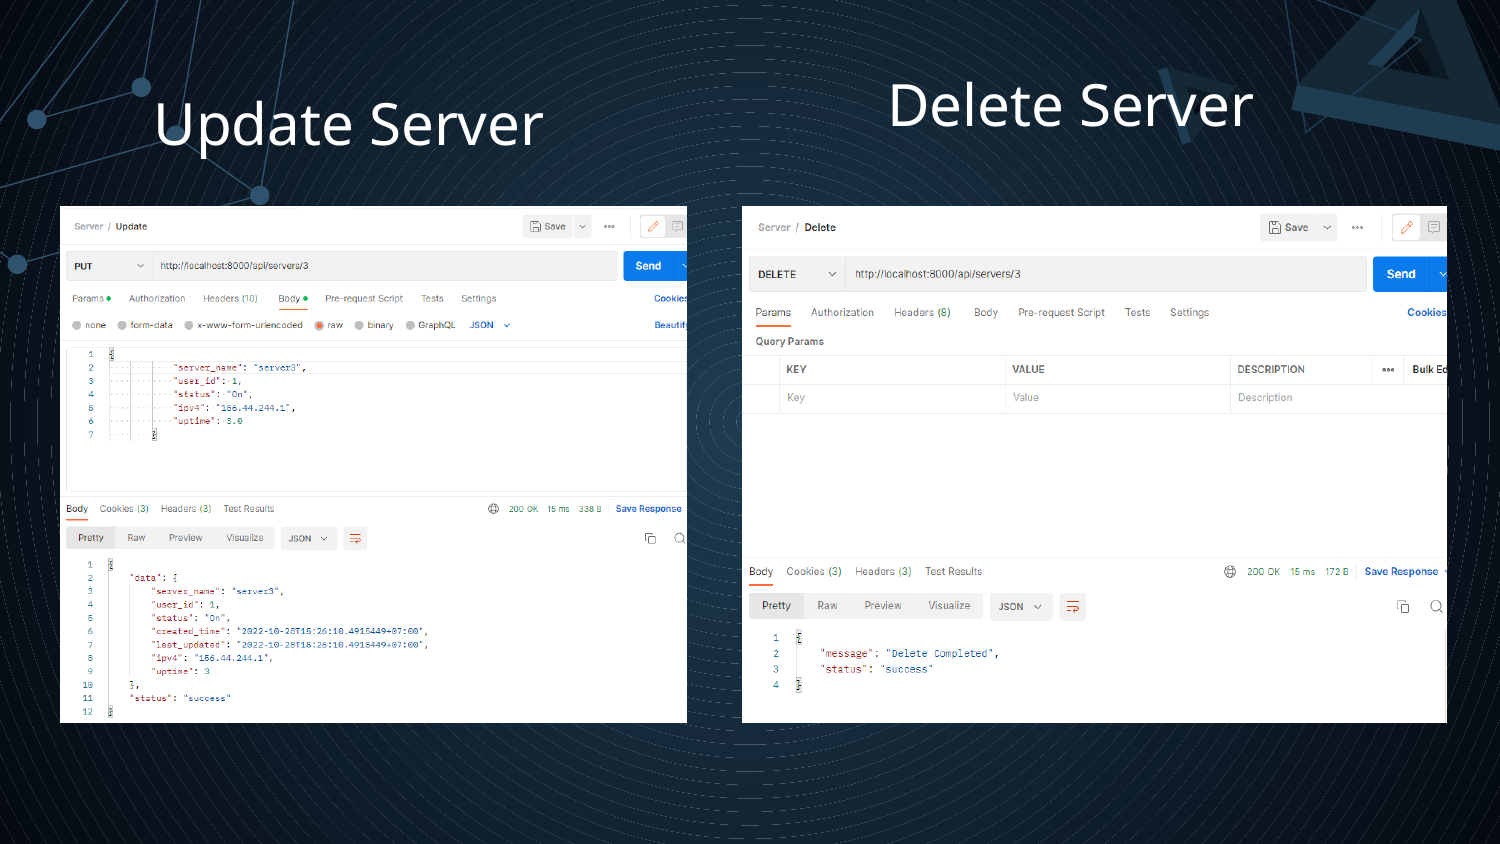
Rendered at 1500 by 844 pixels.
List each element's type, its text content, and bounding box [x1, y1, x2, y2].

picture [60, 205, 687, 723]
picture [741, 205, 1447, 723]
title Update Server [138, 47, 634, 197]
text_box Delete Server [872, 43, 1317, 164]
